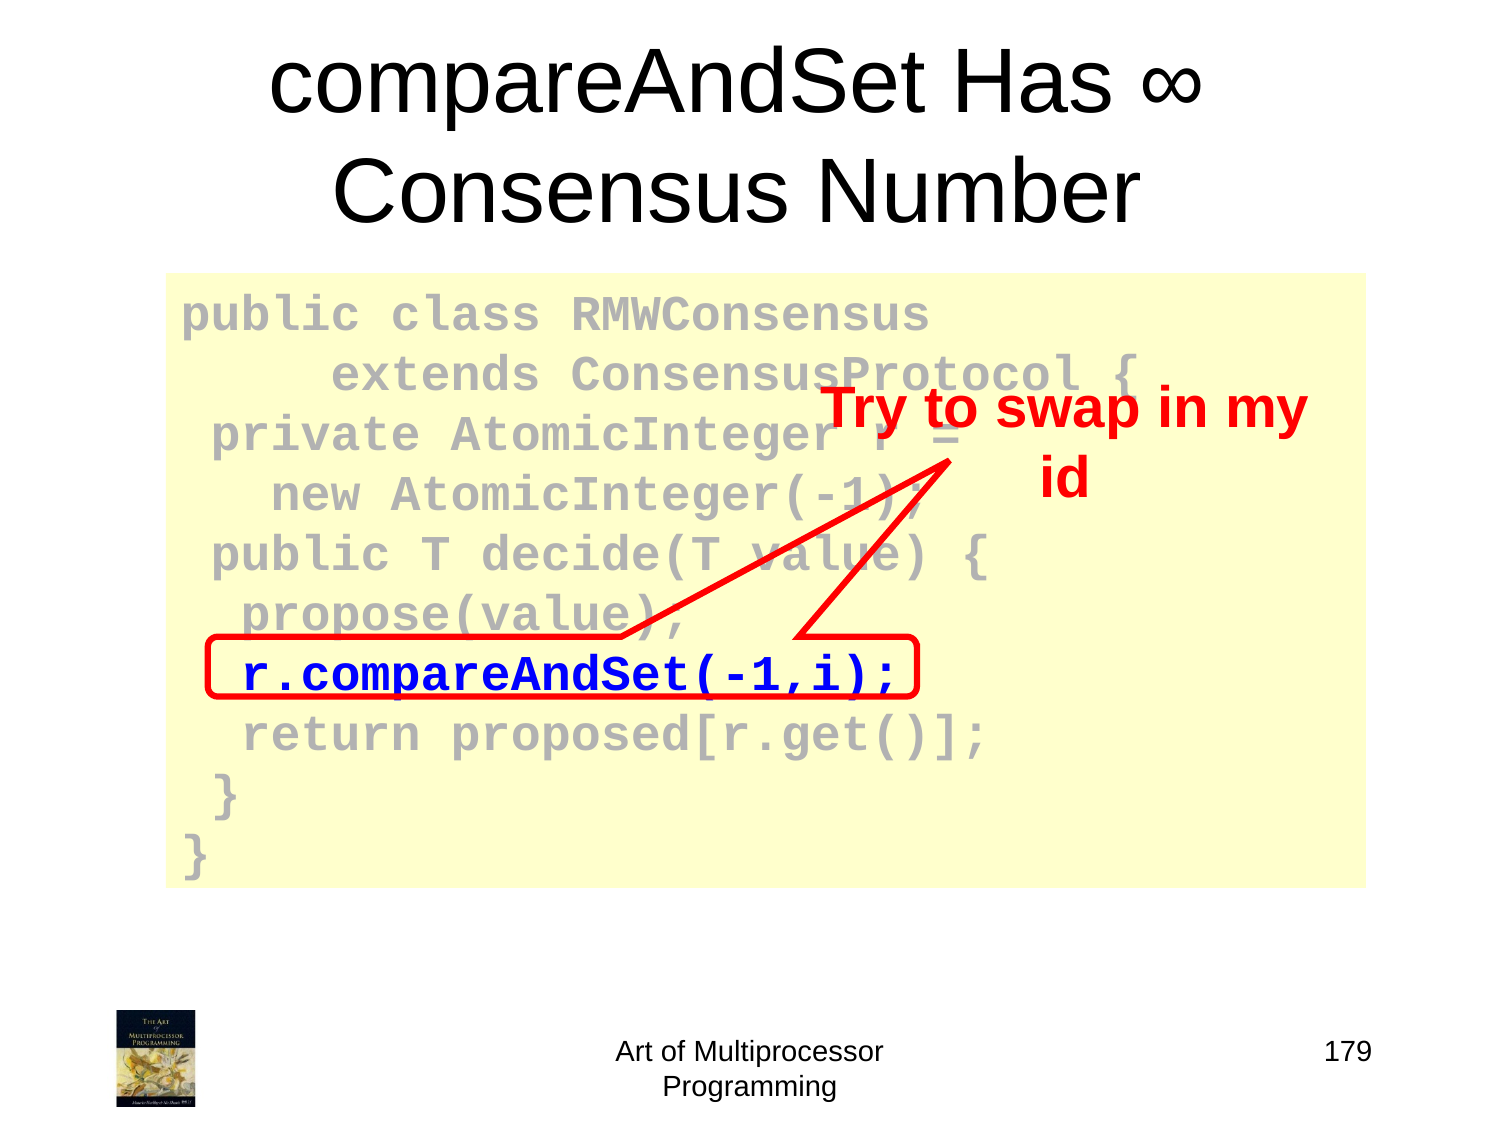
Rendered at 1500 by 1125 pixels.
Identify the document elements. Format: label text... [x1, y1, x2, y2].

text_box public class RMWConsensus extends ConsensusProtocol { private AtomicInteger r = new AtomicInteger(-1); public T decide(T value) { propose(value); r.compareAndSet(-1,i); return proposed[r.get()]; } } [165, 273, 1366, 888]
footer Art of Multiprocessor Programming [512, 1025, 988, 1100]
title compareAndSet Has ∞ Consensus Number [99, 37, 1376, 226]
slide_number 179 [1074, 1024, 1388, 1101]
text_box [207, 460, 950, 697]
text_box Try to swap in my id [795, 362, 1335, 517]
picture [107, 1010, 204, 1107]
